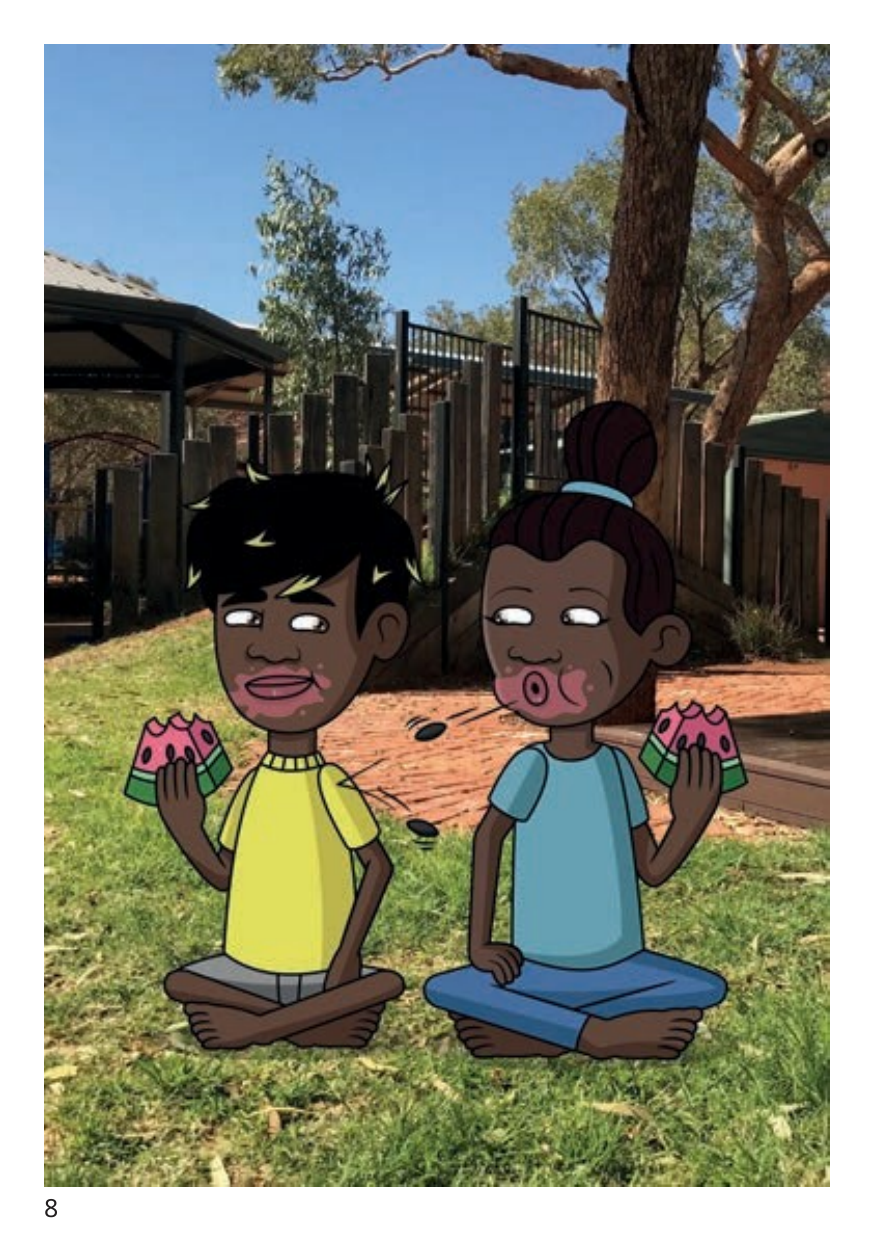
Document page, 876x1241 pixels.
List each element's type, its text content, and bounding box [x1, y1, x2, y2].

picture [43, 43, 830, 1188]
text_box 8 [42, 1193, 61, 1223]
